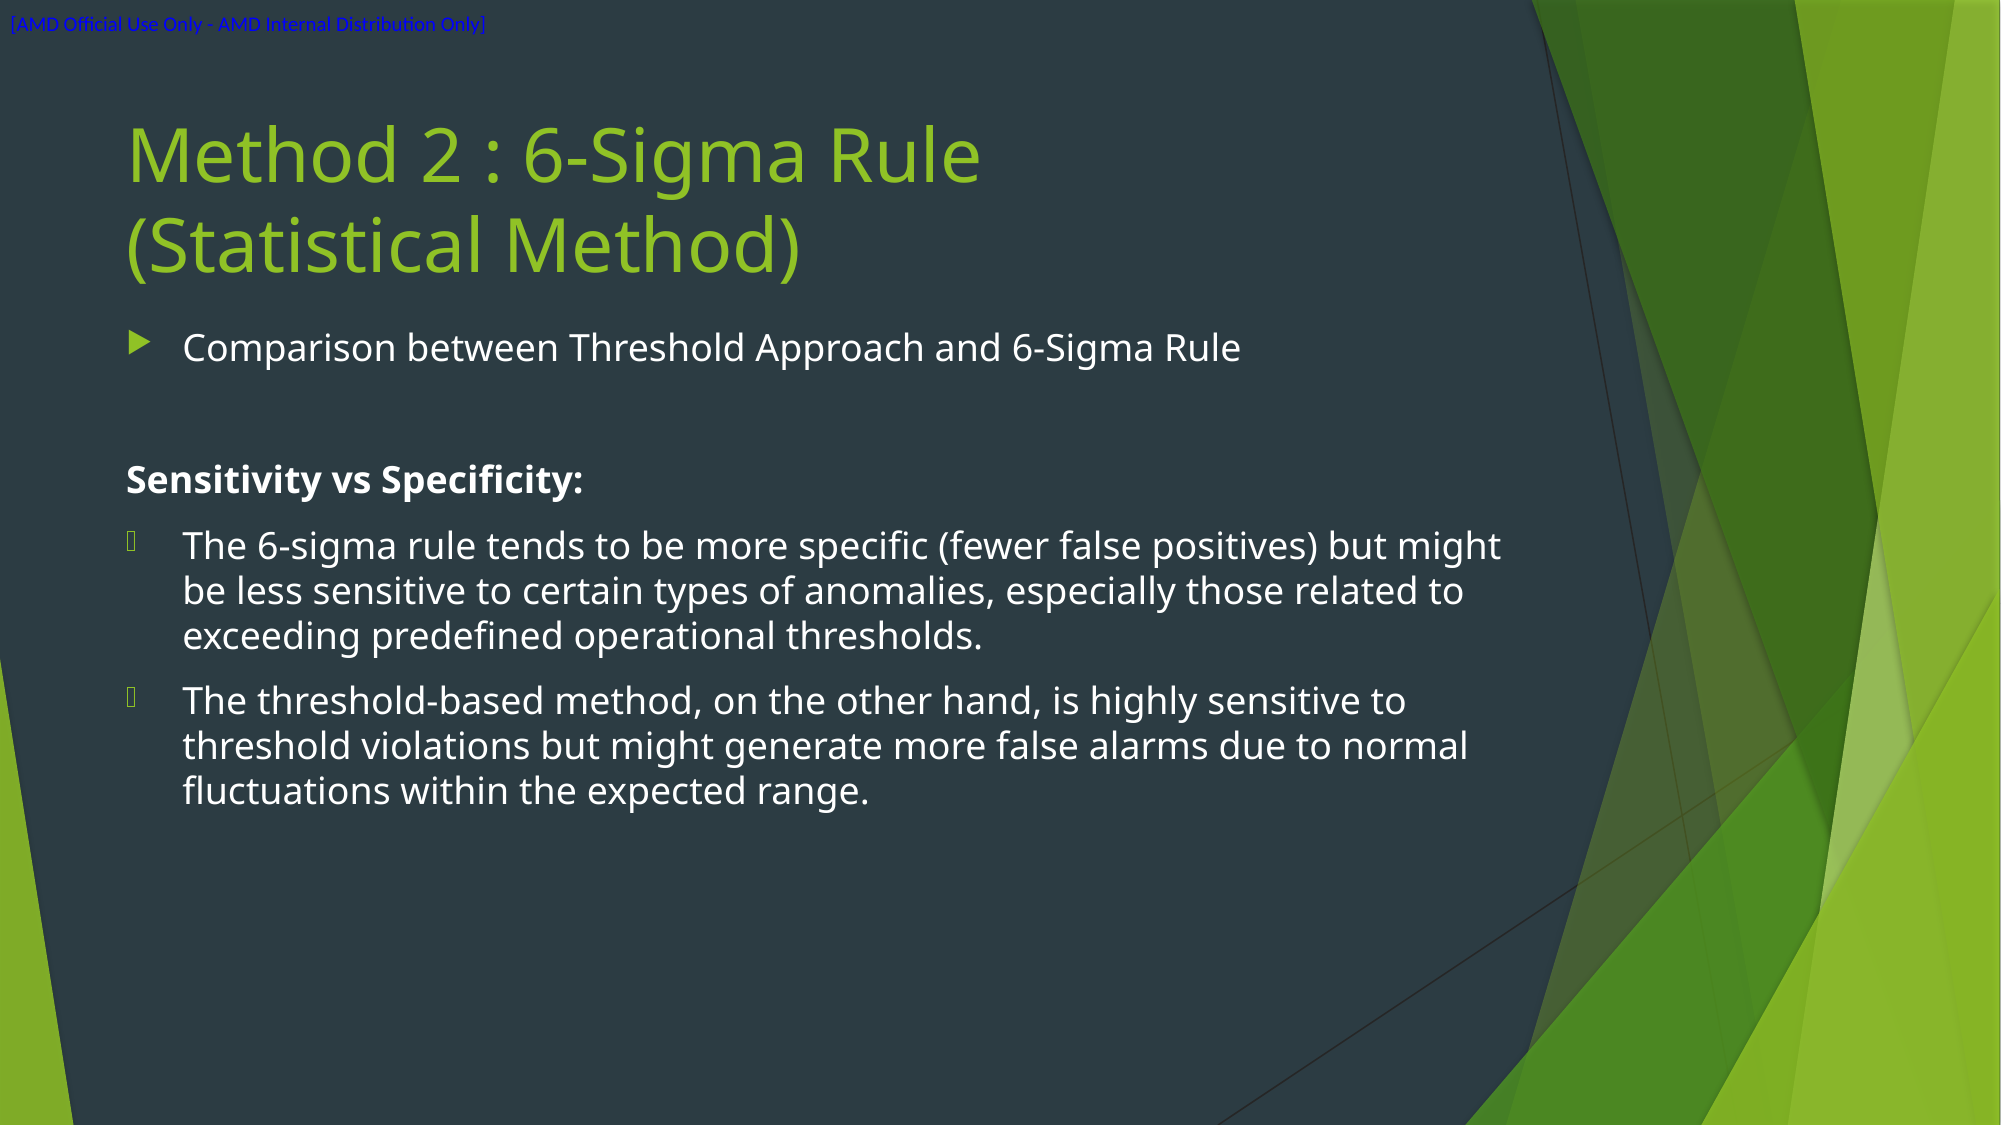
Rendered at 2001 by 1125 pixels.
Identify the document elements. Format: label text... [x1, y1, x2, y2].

title Method 2 : 6-Sigma Rule (Statistical Method) [111, 99, 1522, 316]
list Comparison between Threshold Approach and 6-Sigma Rule Sensitivity vs Specificity: The 6-sigma rule tends to be more specific (fewer false positives) but might be less sensitive to certain types of anomalies, especially those related to exceeding predefined operational thresholds. The threshold-based method, on the other hand, is highly sensitive to threshold violations but might generate more false alarms due to normal fluctuations within the expected range. [111, 316, 1522, 1125]
